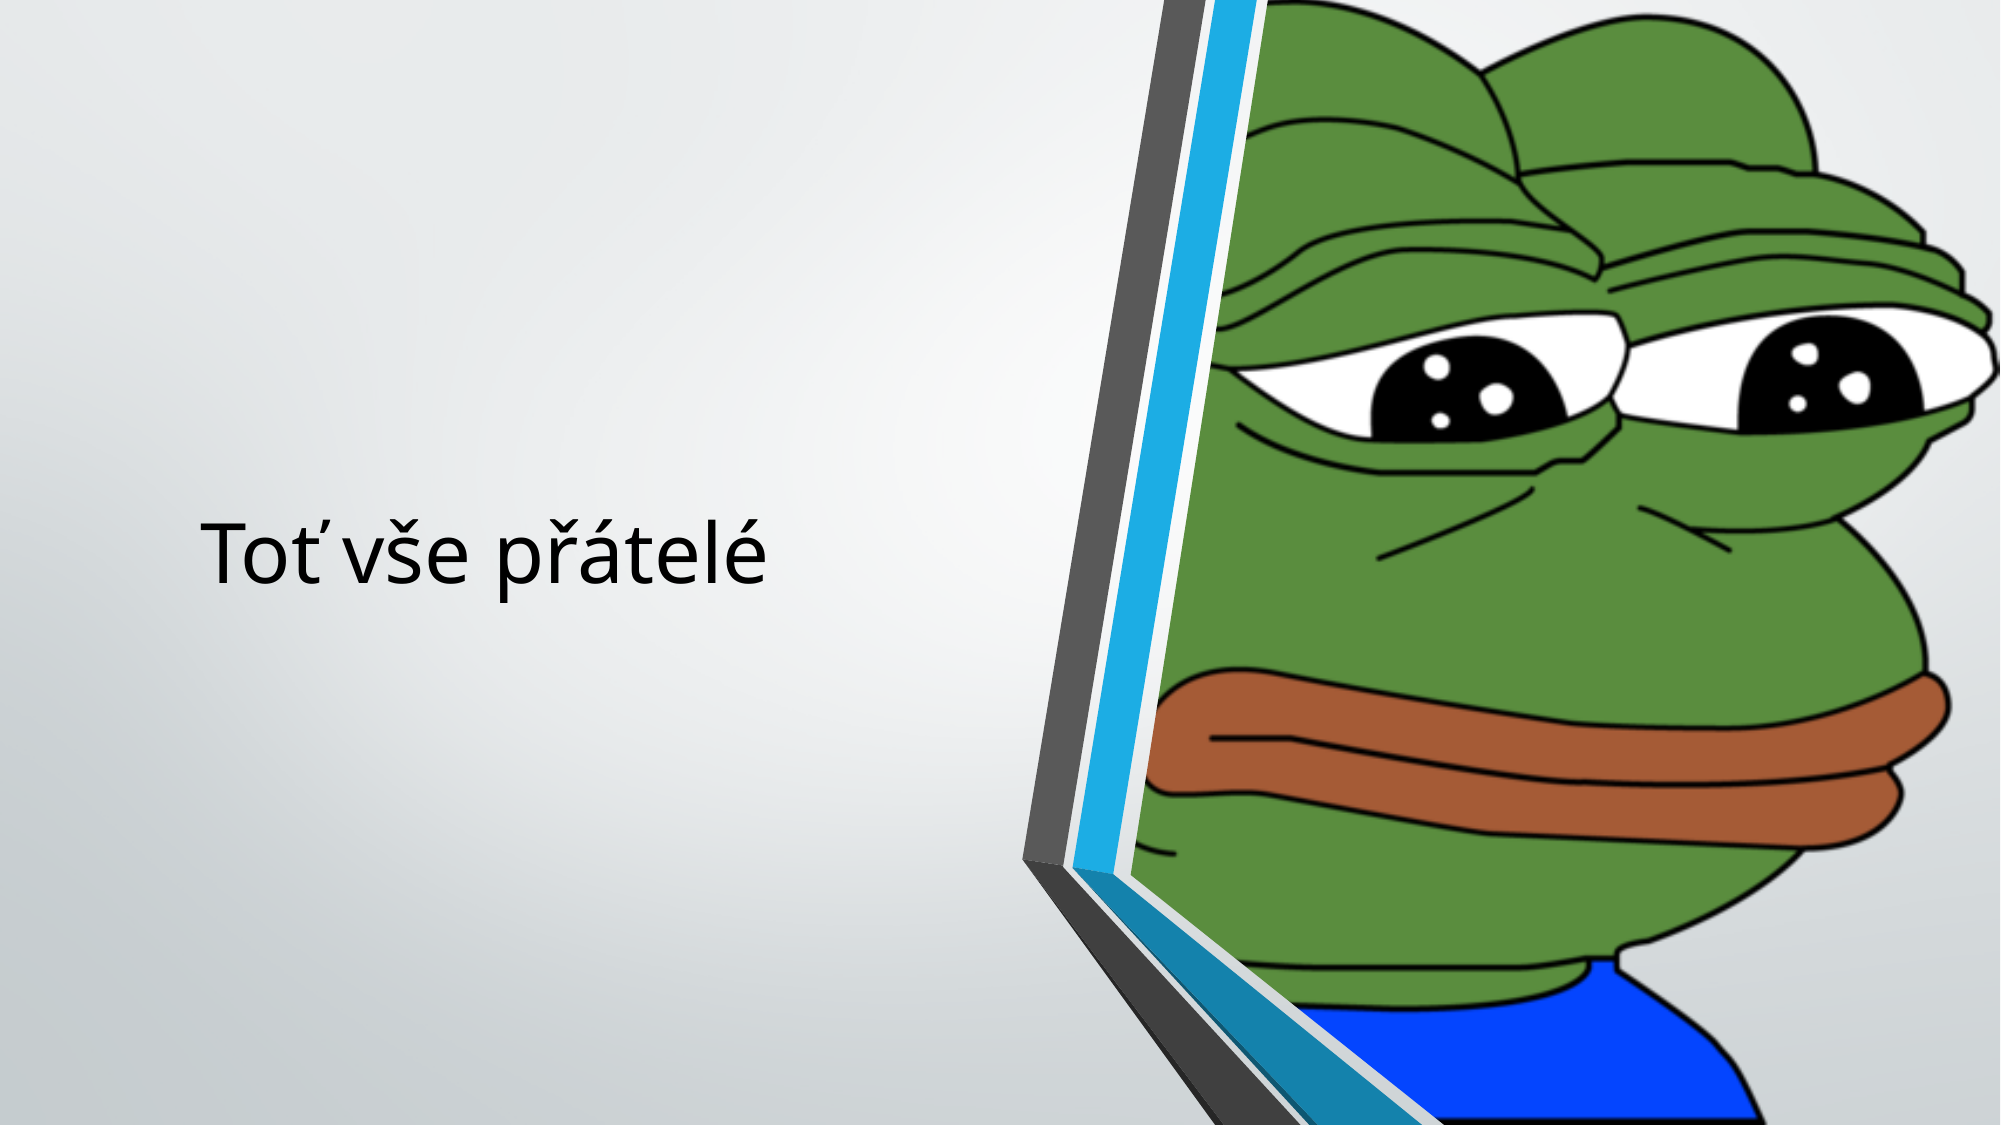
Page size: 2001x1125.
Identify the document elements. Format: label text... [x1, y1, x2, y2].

text_box [0, 0, 1022, 1125]
picture [1423, 0, 2000, 1125]
title Toť vše přátelé [185, 407, 1022, 695]
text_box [1022, 0, 1423, 1125]
